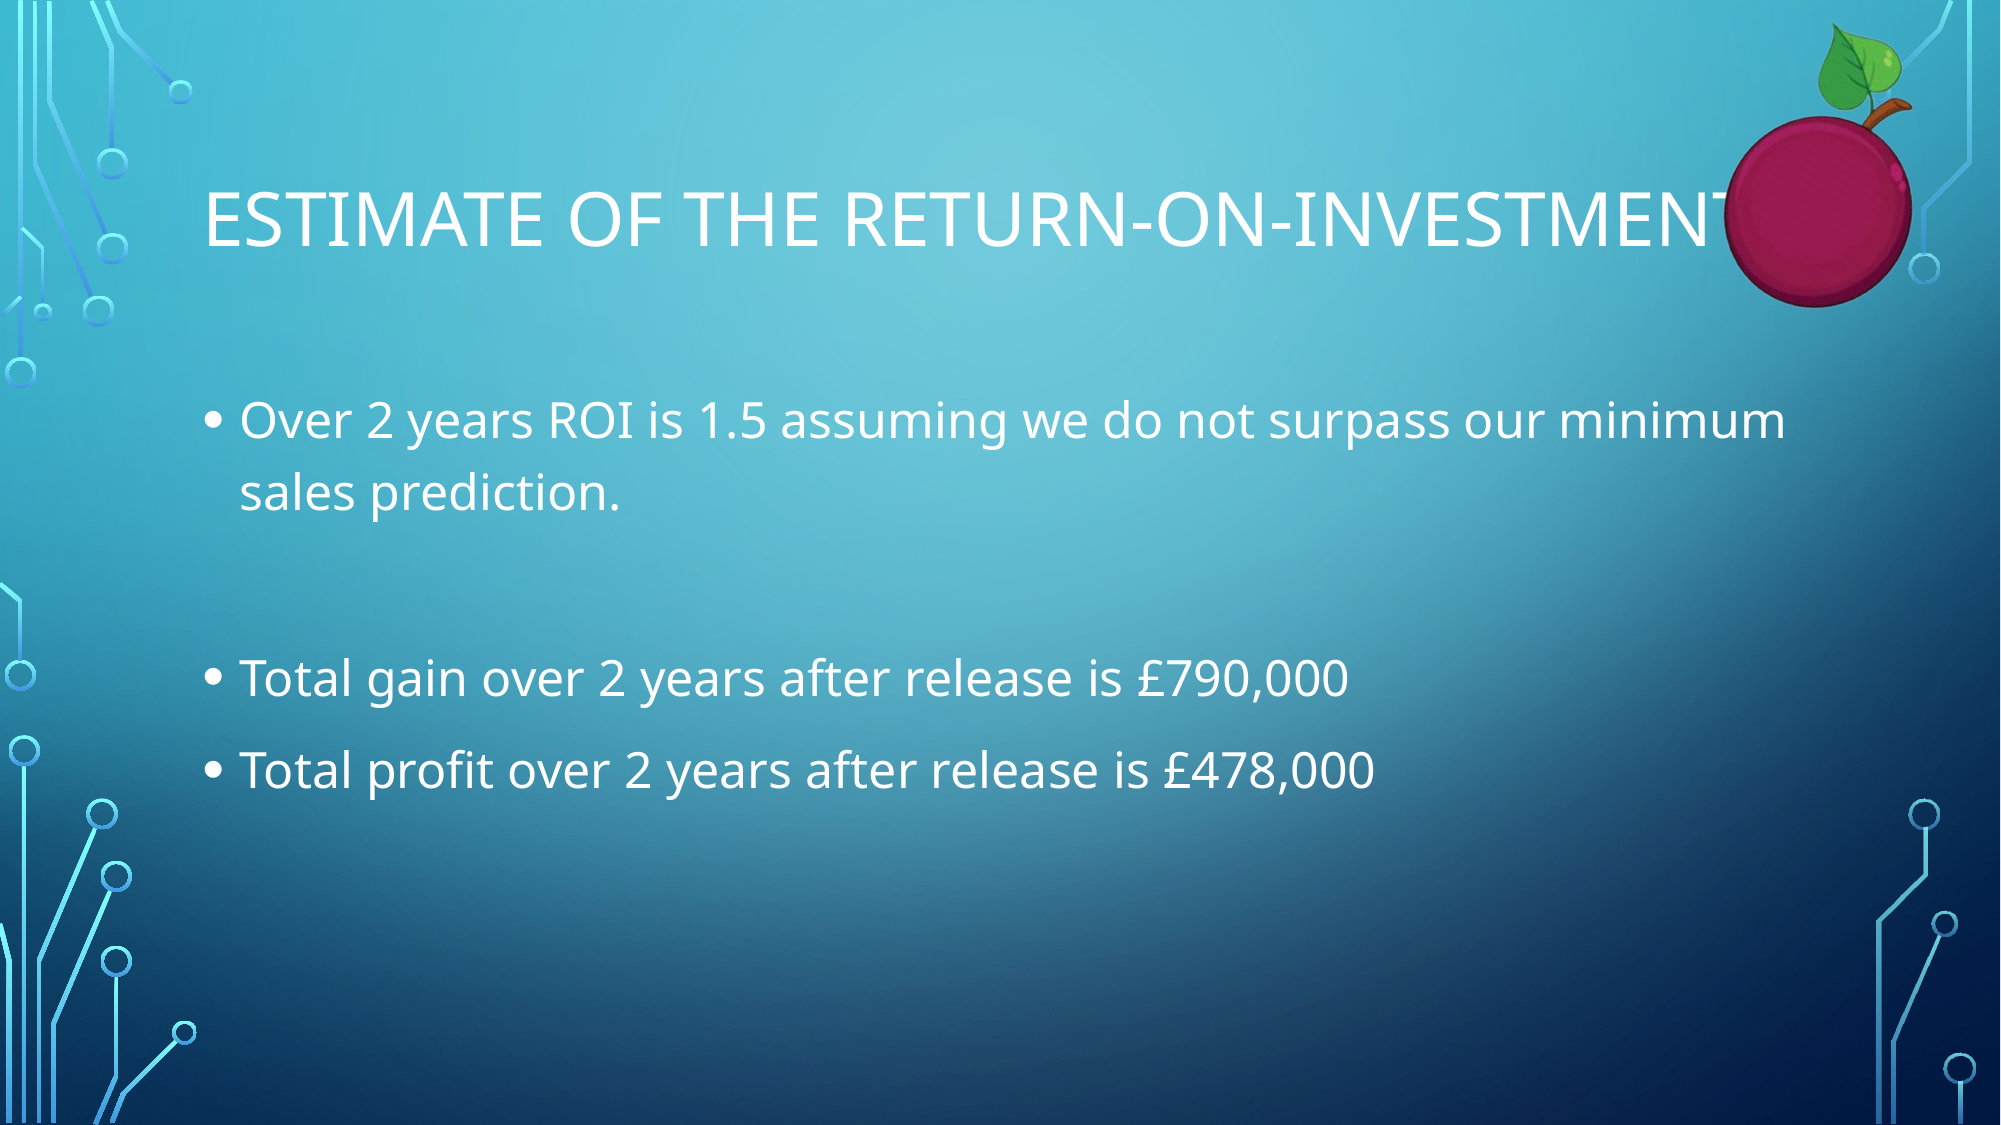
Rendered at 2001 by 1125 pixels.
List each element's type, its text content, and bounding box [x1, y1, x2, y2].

title Estimate of the Return-on-Investment [187, 101, 1813, 344]
list Over 2 years ROI is 1.5 assuming we do not surpass our minimum sales prediction. Total gain over 2 years after release is £790,000 Total profit over 2 years after release is £478,000 [187, 369, 1813, 950]
picture [1666, 0, 2000, 368]
